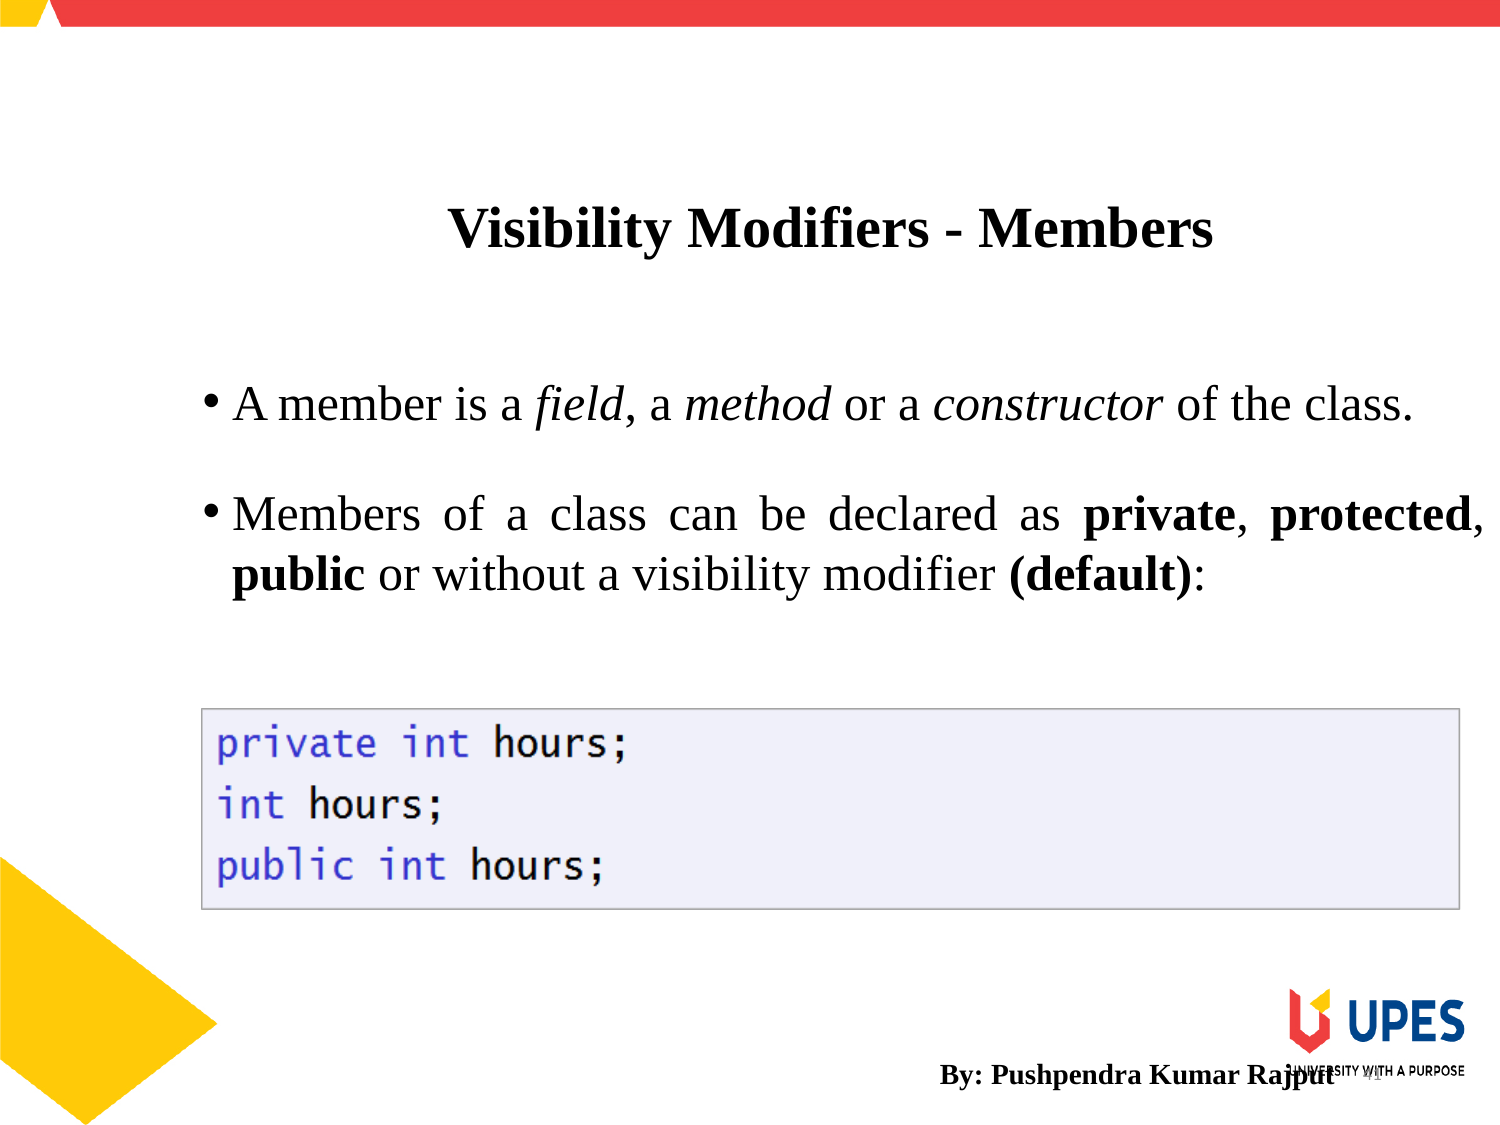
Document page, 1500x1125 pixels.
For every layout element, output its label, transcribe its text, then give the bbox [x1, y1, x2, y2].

text_box A member is a field, a method or a constructor of the class. Members of a class can be declared as private, protected, public or without a visibility modifier (default): [187, 362, 1500, 1125]
picture [0, 0, 1500, 1125]
text_box SCHOOL OF ENGINEERING & TECHNOLOGY DEPARTMENT OF COMPUTER SCIENCE AND ENGINEERING [474, 20, 1450, 87]
text_box Visibility Modifiers - Members [249, 174, 1413, 263]
picture [199, 707, 1463, 913]
